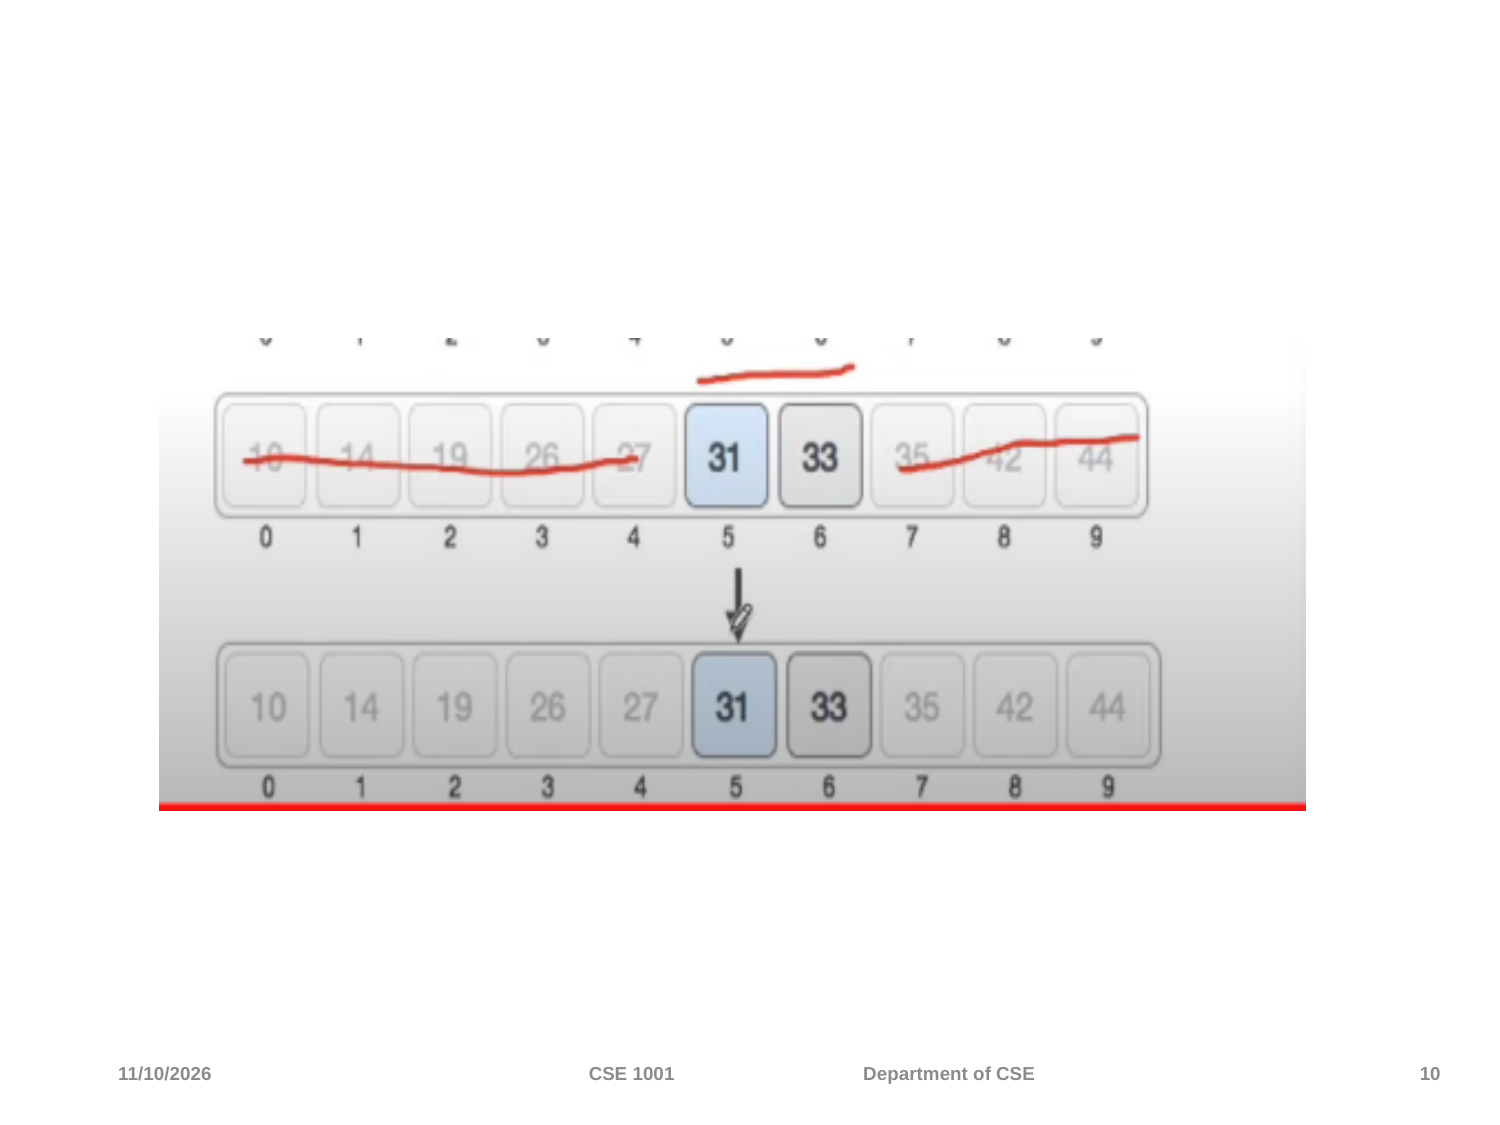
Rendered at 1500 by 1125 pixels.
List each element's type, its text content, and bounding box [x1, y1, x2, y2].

footer CSE 1001 Department of CSE [272, 1042, 1352, 1103]
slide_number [103, 1042, 246, 1103]
slide_number 10 [1396, 1042, 1456, 1103]
picture [159, 338, 1306, 811]
